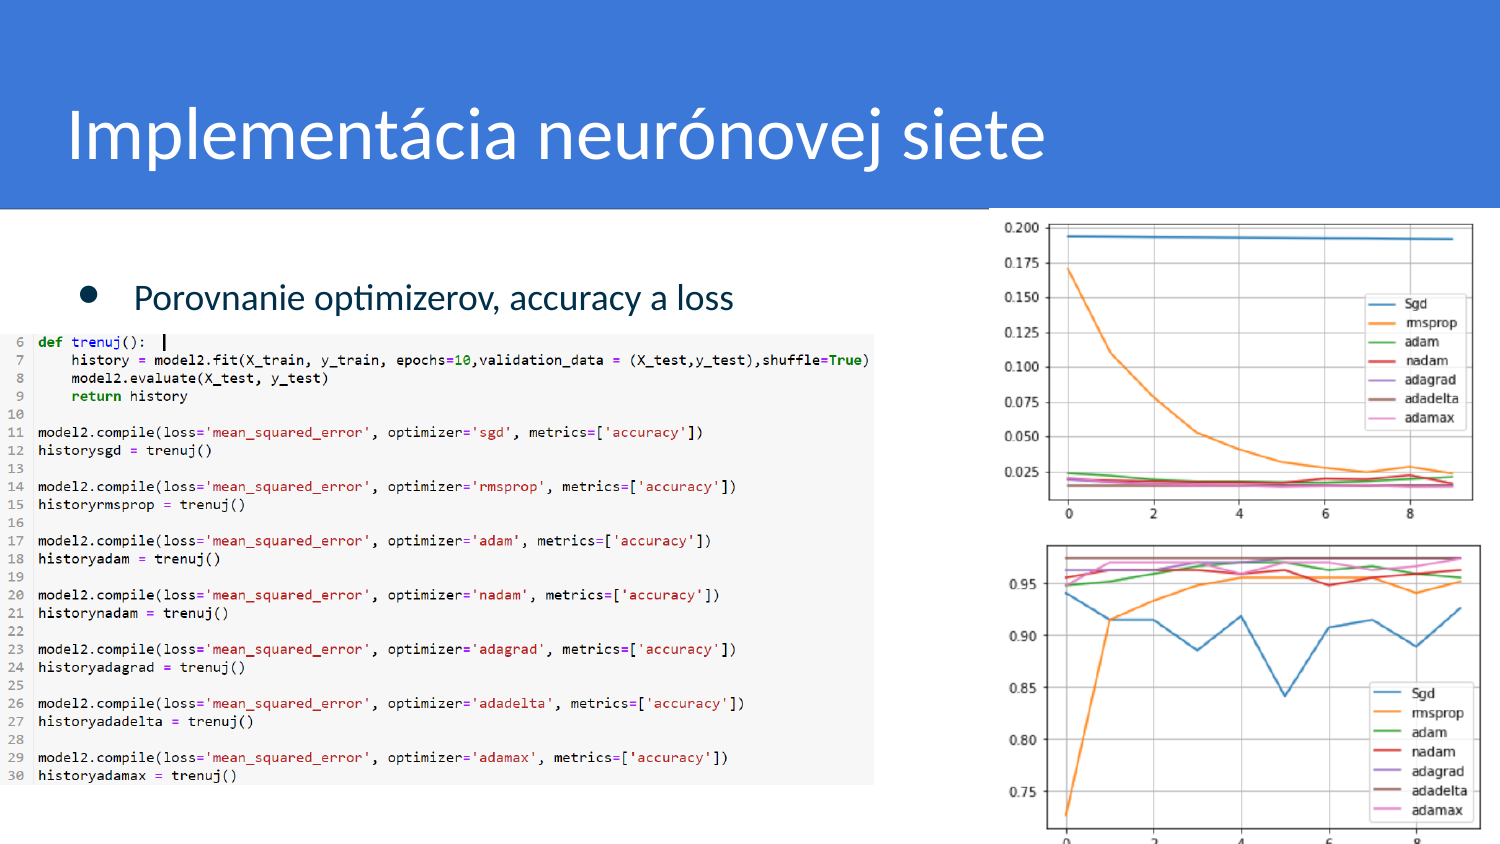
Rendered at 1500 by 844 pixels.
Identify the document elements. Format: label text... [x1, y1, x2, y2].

picture [989, 208, 1500, 844]
picture [0, 334, 874, 785]
list Porovnanie optimizerov, accuracy a loss [43, 235, 790, 333]
title Implementácia neurónovej siete [0, 0, 1500, 209]
